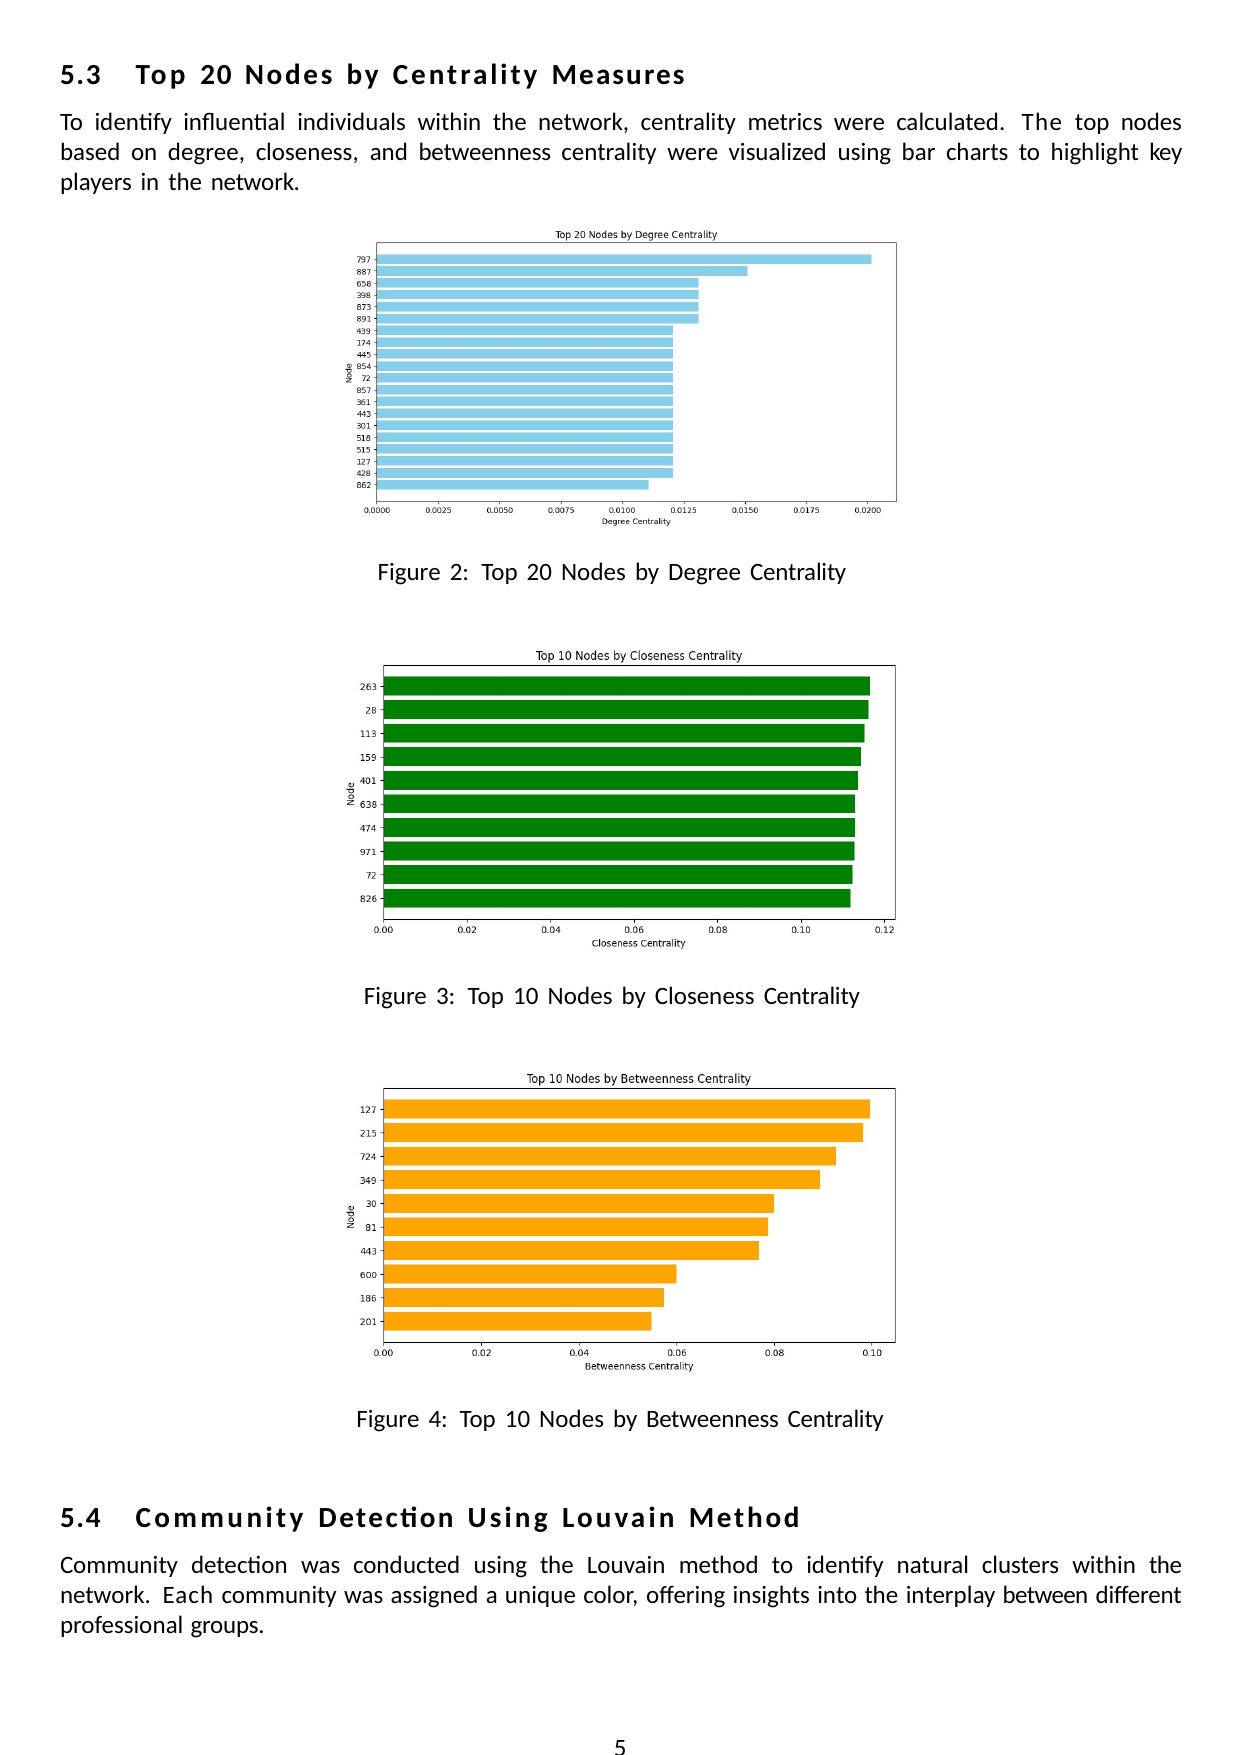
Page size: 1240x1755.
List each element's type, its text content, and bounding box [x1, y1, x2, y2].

picture [344, 229, 898, 529]
picture [344, 648, 899, 950]
slide_number 1 [607, 1735, 635, 1755]
text_box Figure 3: Top 10 Nodes by Closeness Centrality [361, 977, 879, 1010]
picture [344, 1072, 899, 1374]
text_box Figure 2: Top 20 Nodes by Degree Centrality [375, 553, 865, 586]
text_box 5.3 Top 20 Nodes by Centrality Measures To identify influential individuals within the network, centrality metrics were calculated. The top nodes based on degree, closeness, and betweenness centrality were visualized using bar charts to highlight key players in the network. [57, 34, 1183, 196]
text_box Figure 4: Top 10 Nodes by Betweenness Centrality 5.4 Community Detection Using Louvain Method Community detection was conducted using the Louvain method to identify natural clusters within the network. Each community was assigned a unique color, offering insights into the interplay between different professional groups. [57, 1400, 1183, 1639]
